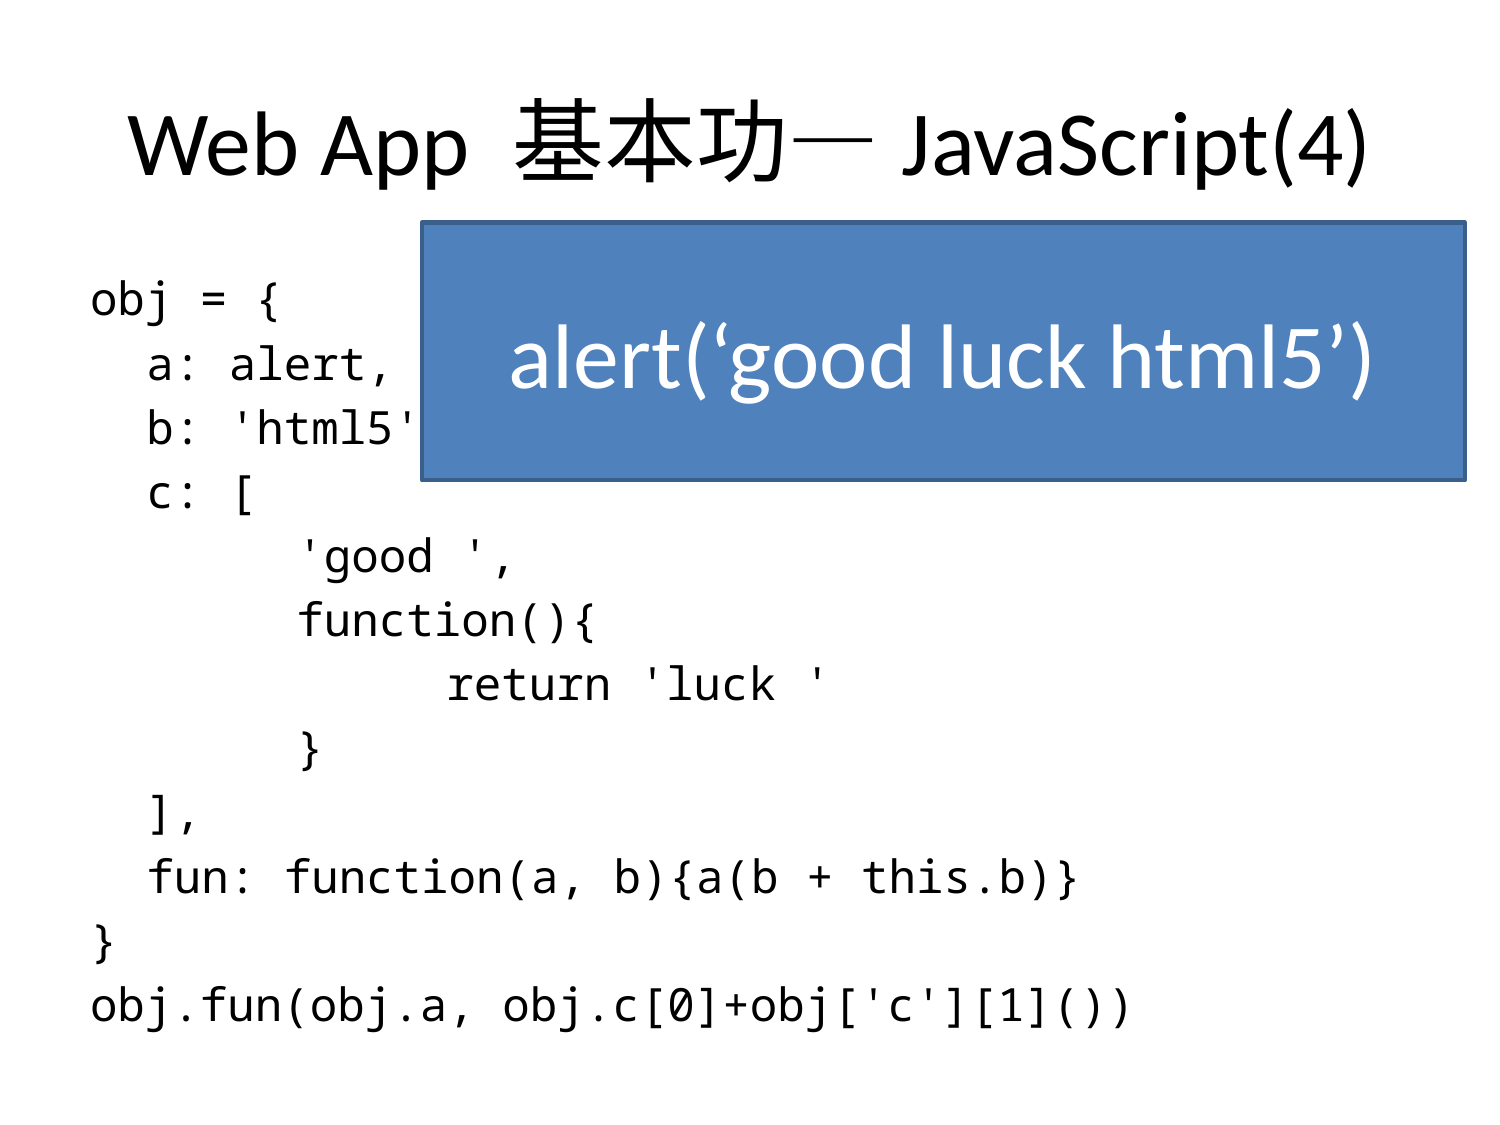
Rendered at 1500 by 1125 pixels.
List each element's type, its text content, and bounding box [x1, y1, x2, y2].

title Web App 基本功—JavaScript(4) [75, 45, 1425, 233]
text_box alert(‘good luck html5’) [420, 220, 1467, 482]
list obj = { a: alert, b: 'html5', c: [ 'good ', function(){ return 'luck ' } ], fun: function(a, b){a(b + this.b)} } obj.fun(obj.a, obj.c[0]+obj['c'][1]()) [75, 262, 1425, 1067]
